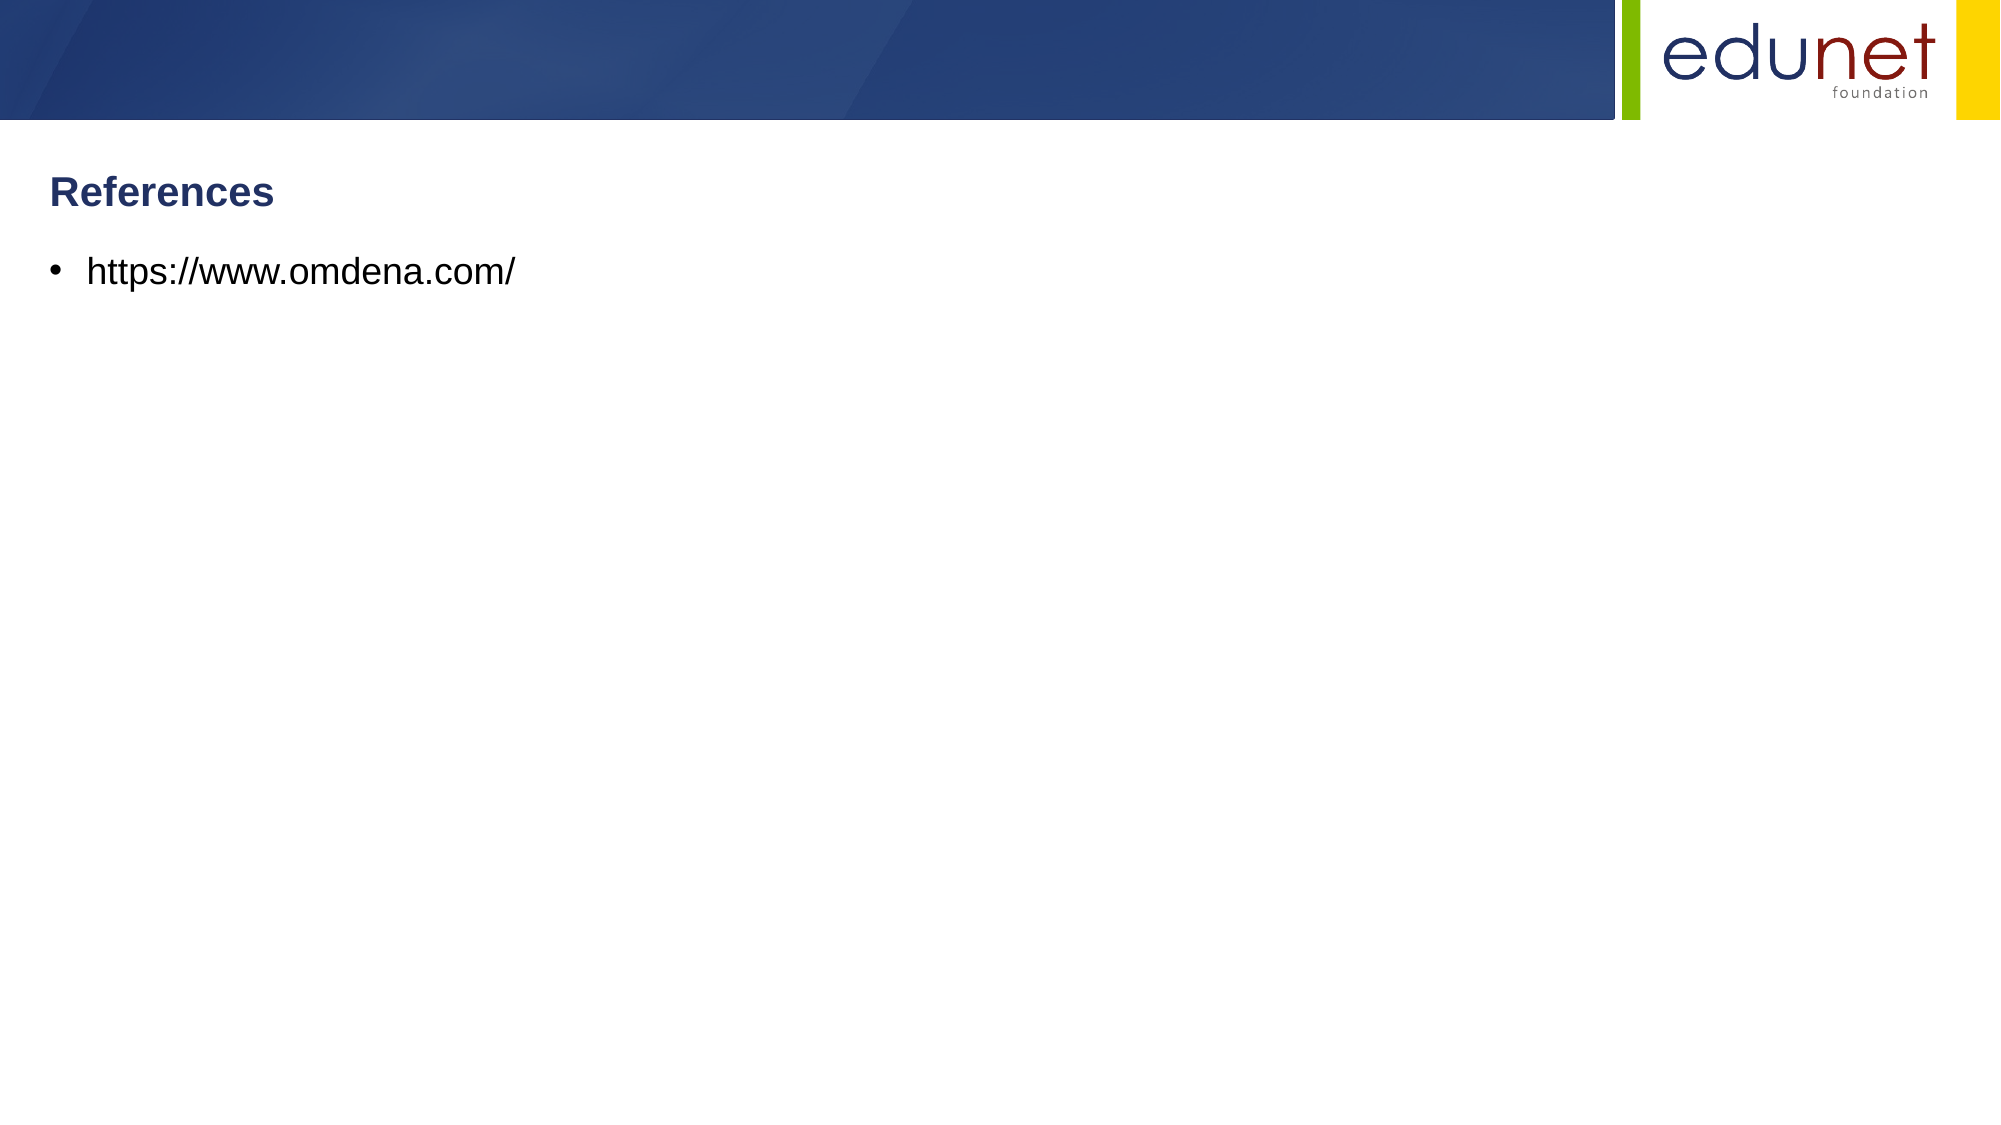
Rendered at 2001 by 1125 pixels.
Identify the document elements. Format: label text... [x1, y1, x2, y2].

text_box References [34, 157, 1004, 223]
picture [1652, 12, 1948, 108]
text_box https://www.omdena.com/ [34, 239, 1007, 300]
